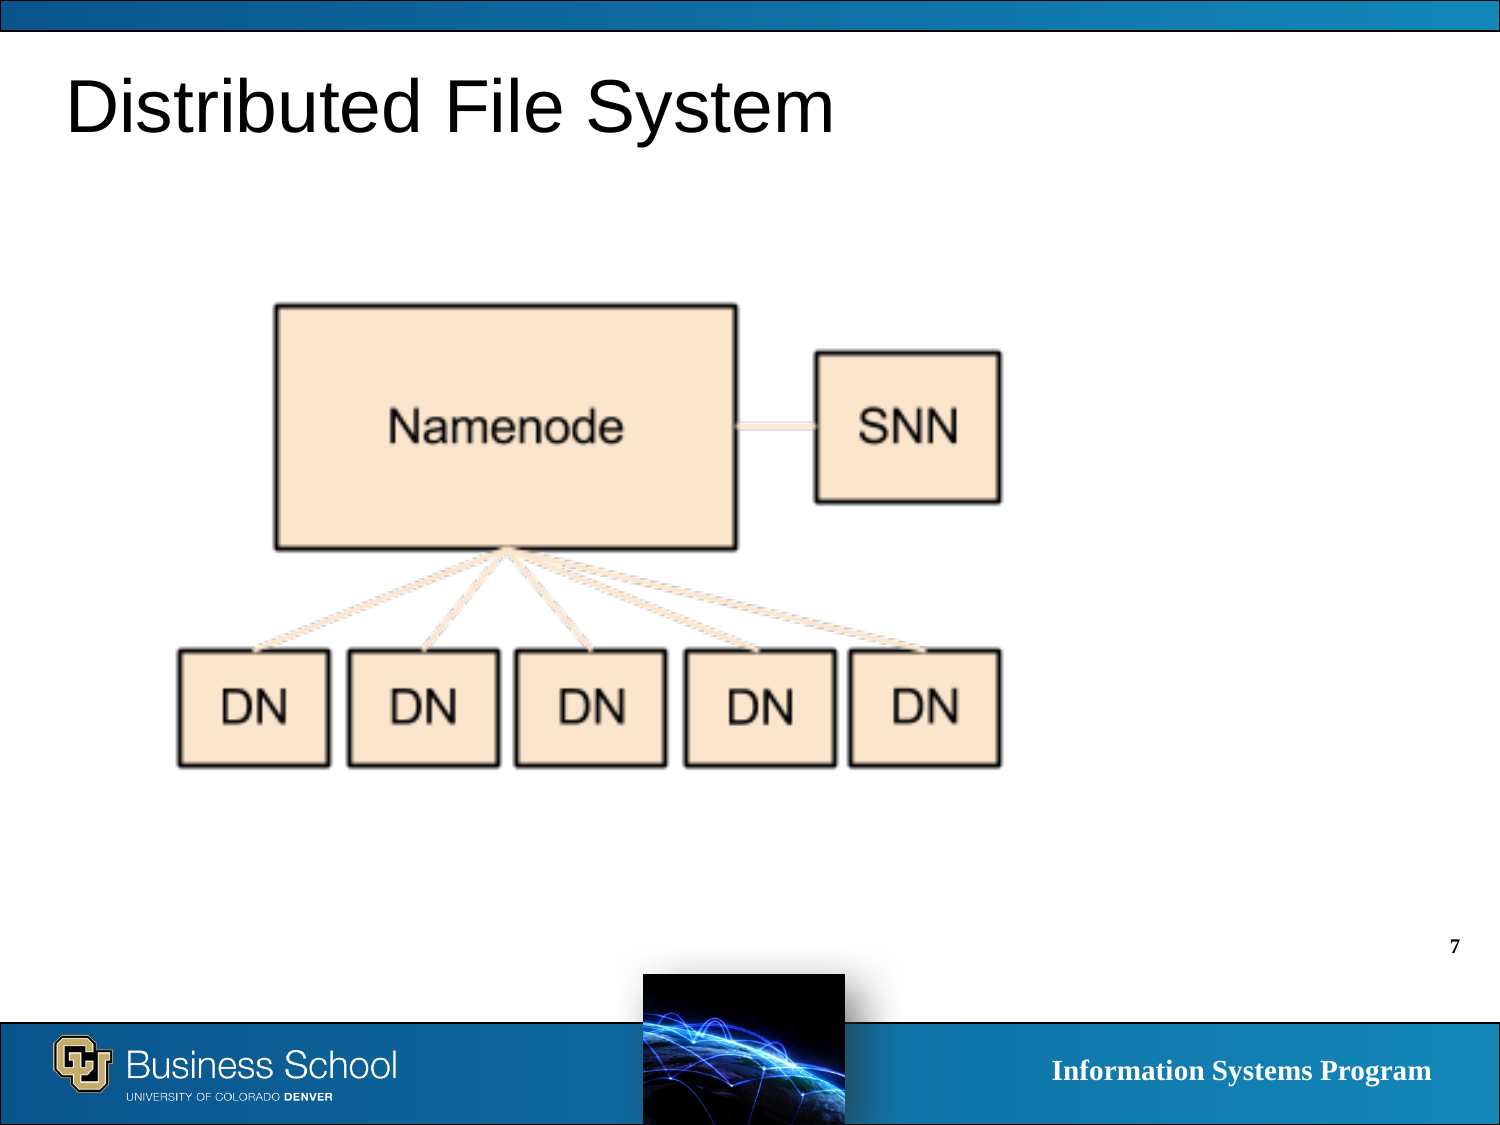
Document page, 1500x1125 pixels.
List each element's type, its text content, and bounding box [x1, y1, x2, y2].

title Distributed File System [49, 49, 1426, 163]
picture [155, 286, 1025, 786]
picture [53, 1034, 396, 1101]
picture [643, 974, 845, 1125]
